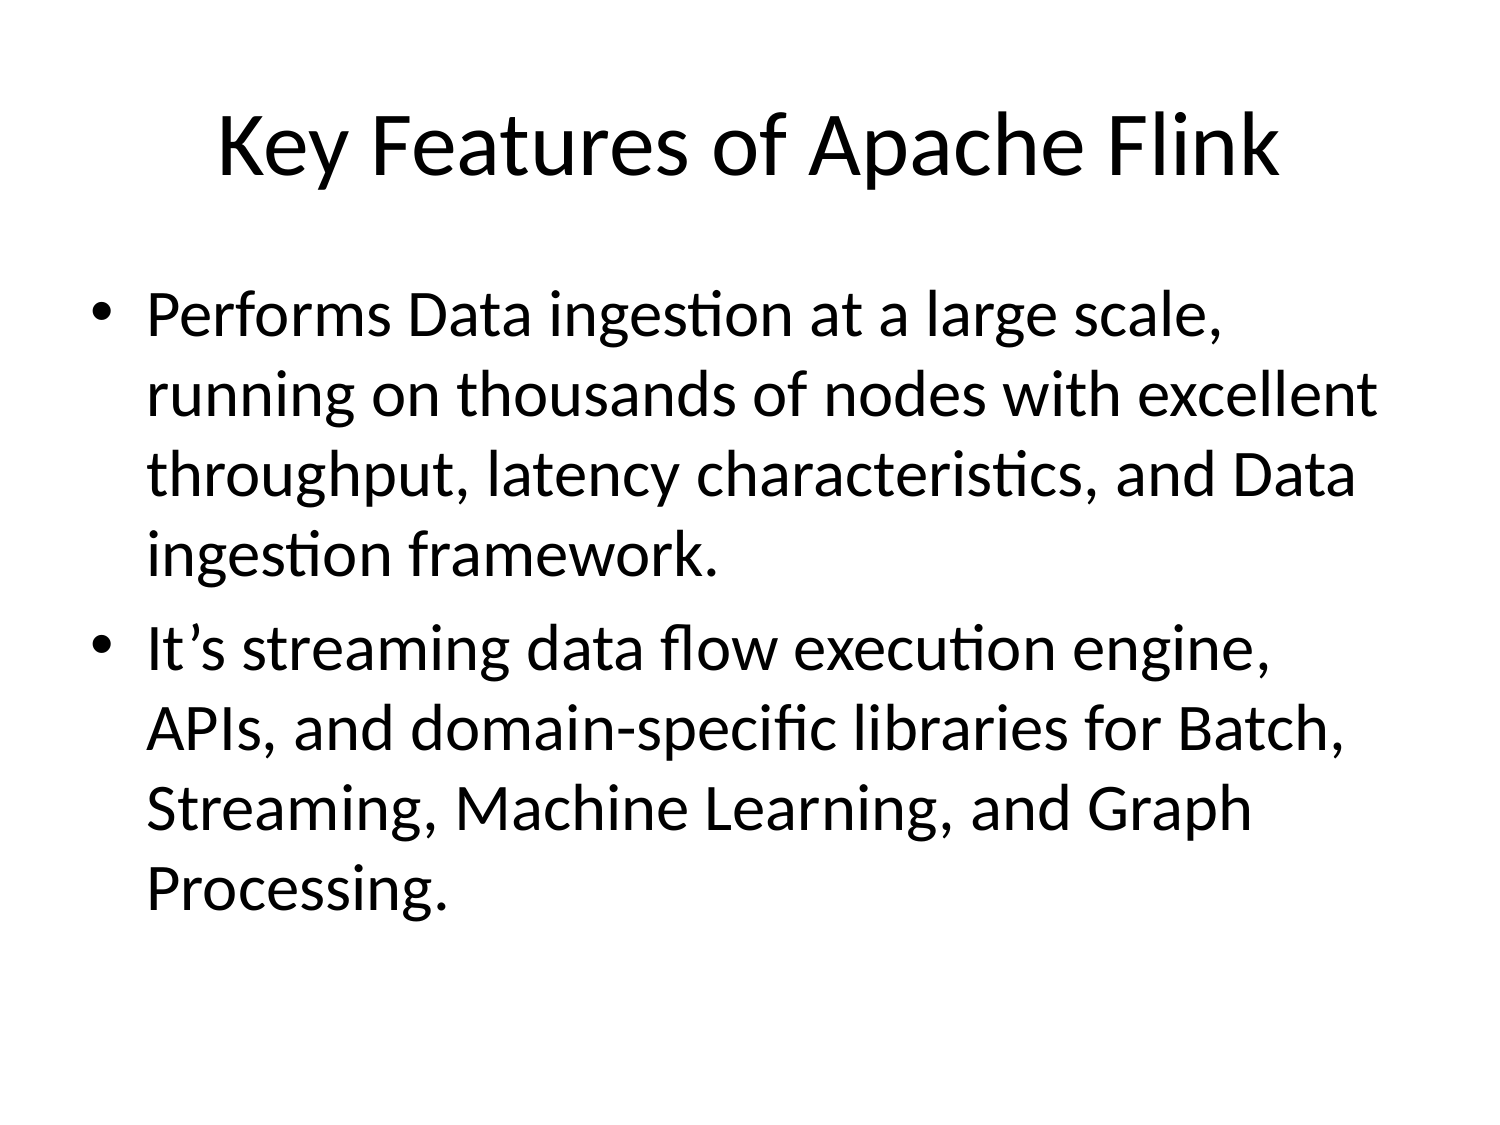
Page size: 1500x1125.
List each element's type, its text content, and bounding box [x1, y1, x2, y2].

title Key Features of Apache Flink [75, 45, 1425, 233]
list Performs Data ingestion at a large scale, running on thousands of nodes with excellent throughput, latency characteristics, and Data ingestion framework. It’s streaming data flow execution engine, APIs, and domain-specific libraries for Batch, Streaming, Machine Learning, and Graph Processing. [75, 262, 1425, 1005]
